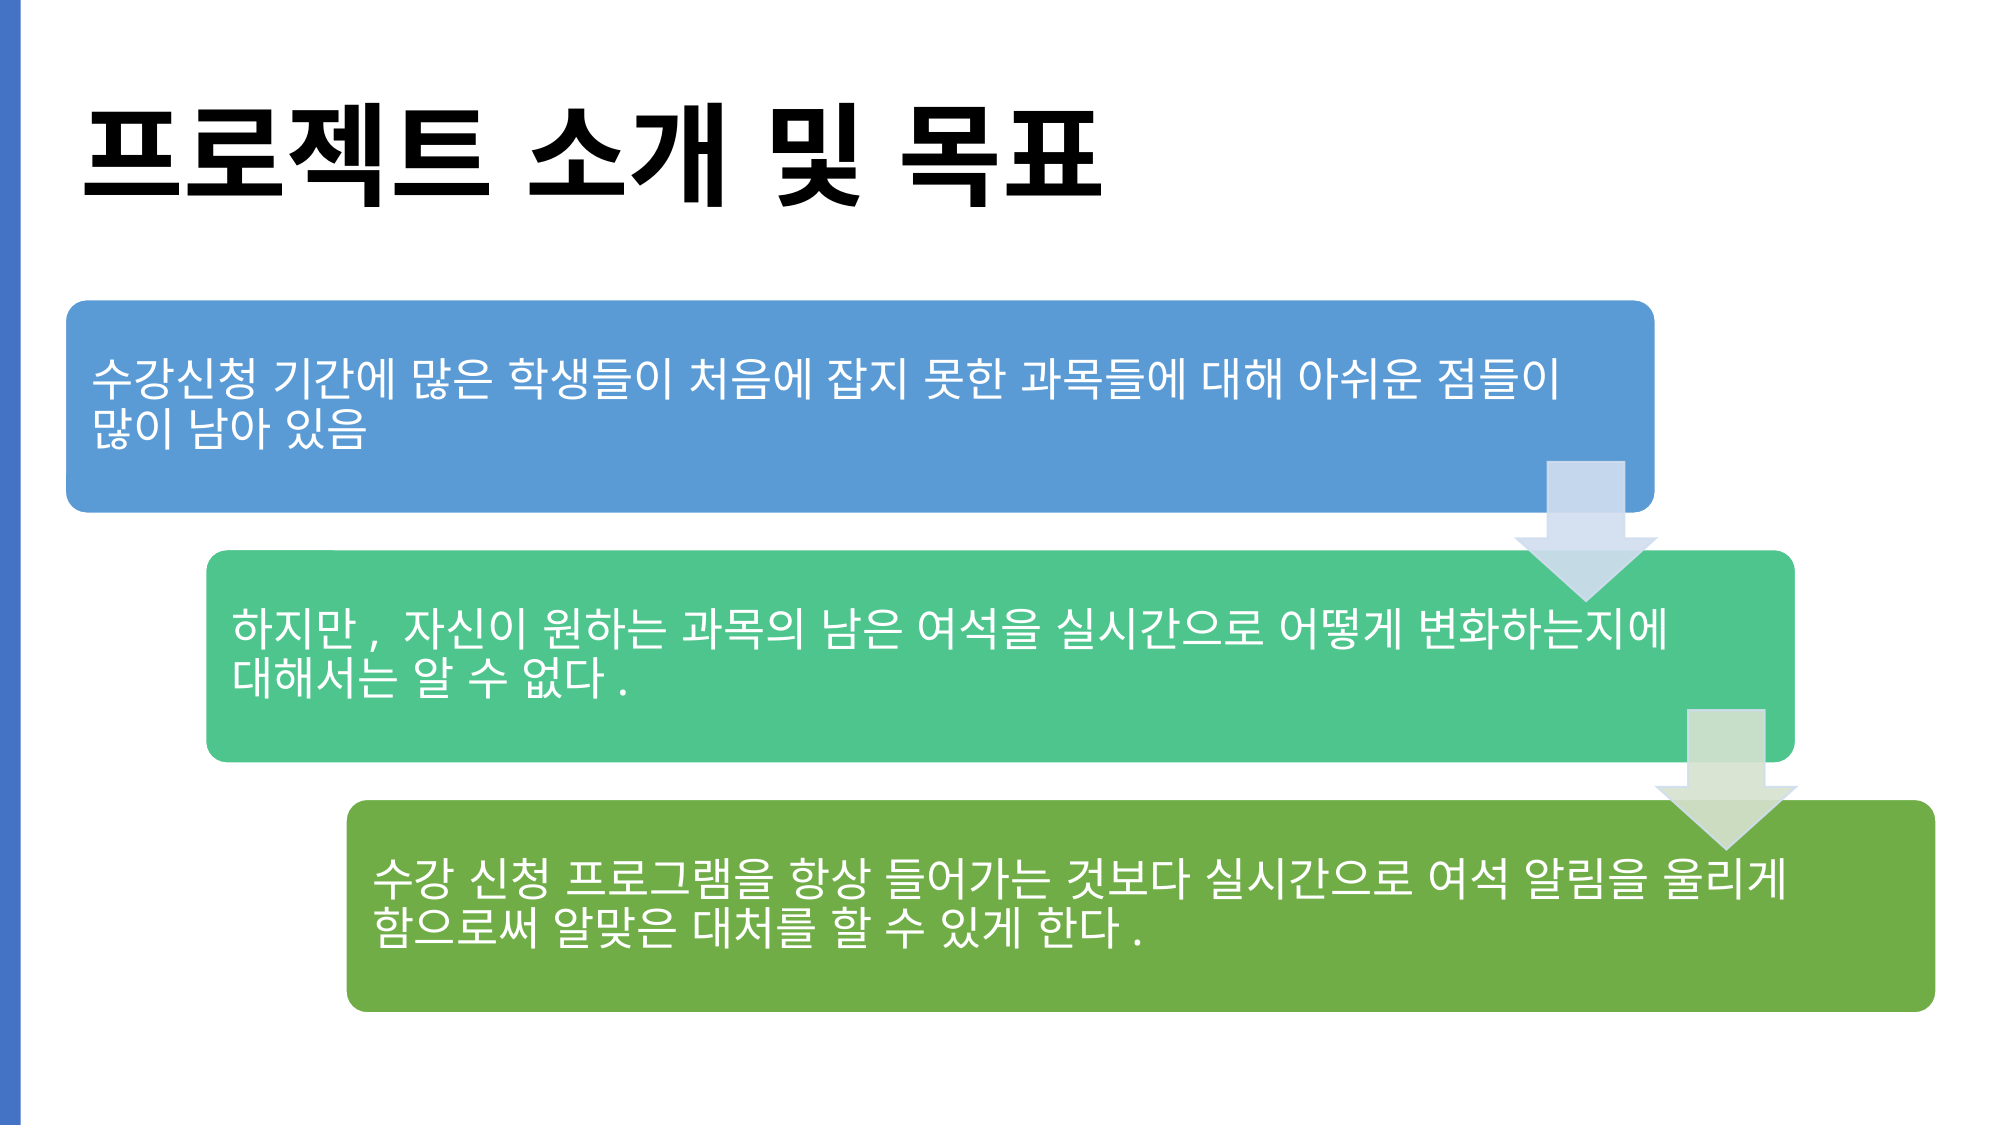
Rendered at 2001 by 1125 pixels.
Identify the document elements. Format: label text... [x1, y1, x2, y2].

title 프로젝트 소개 및 목표 [65, 52, 1937, 271]
text_box [0, 0, 21, 1125]
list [65, 299, 1937, 1014]
